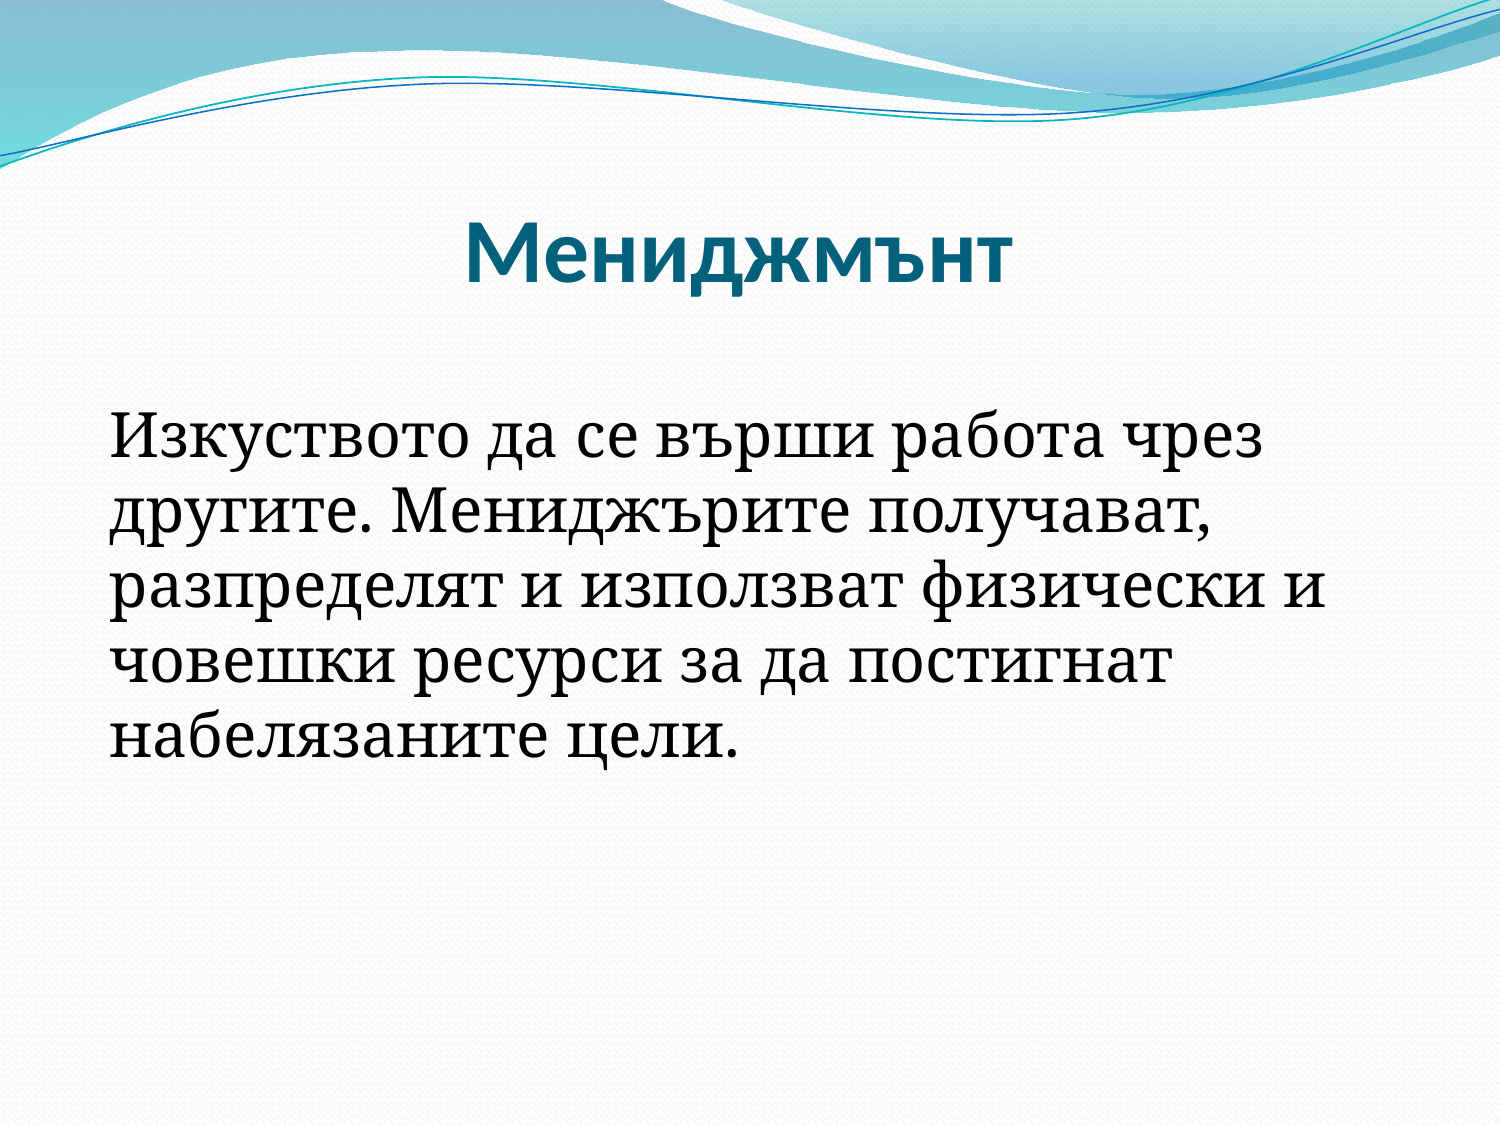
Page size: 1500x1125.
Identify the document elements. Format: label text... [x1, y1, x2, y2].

title Мениджмънт [74, 115, 1426, 304]
list Изкуството да се върши работа чрез другите. Мениджърите получават, разпределят и използват физически и човешки ресурси за да постигнат набелязаните цели. [49, 387, 1463, 1038]
